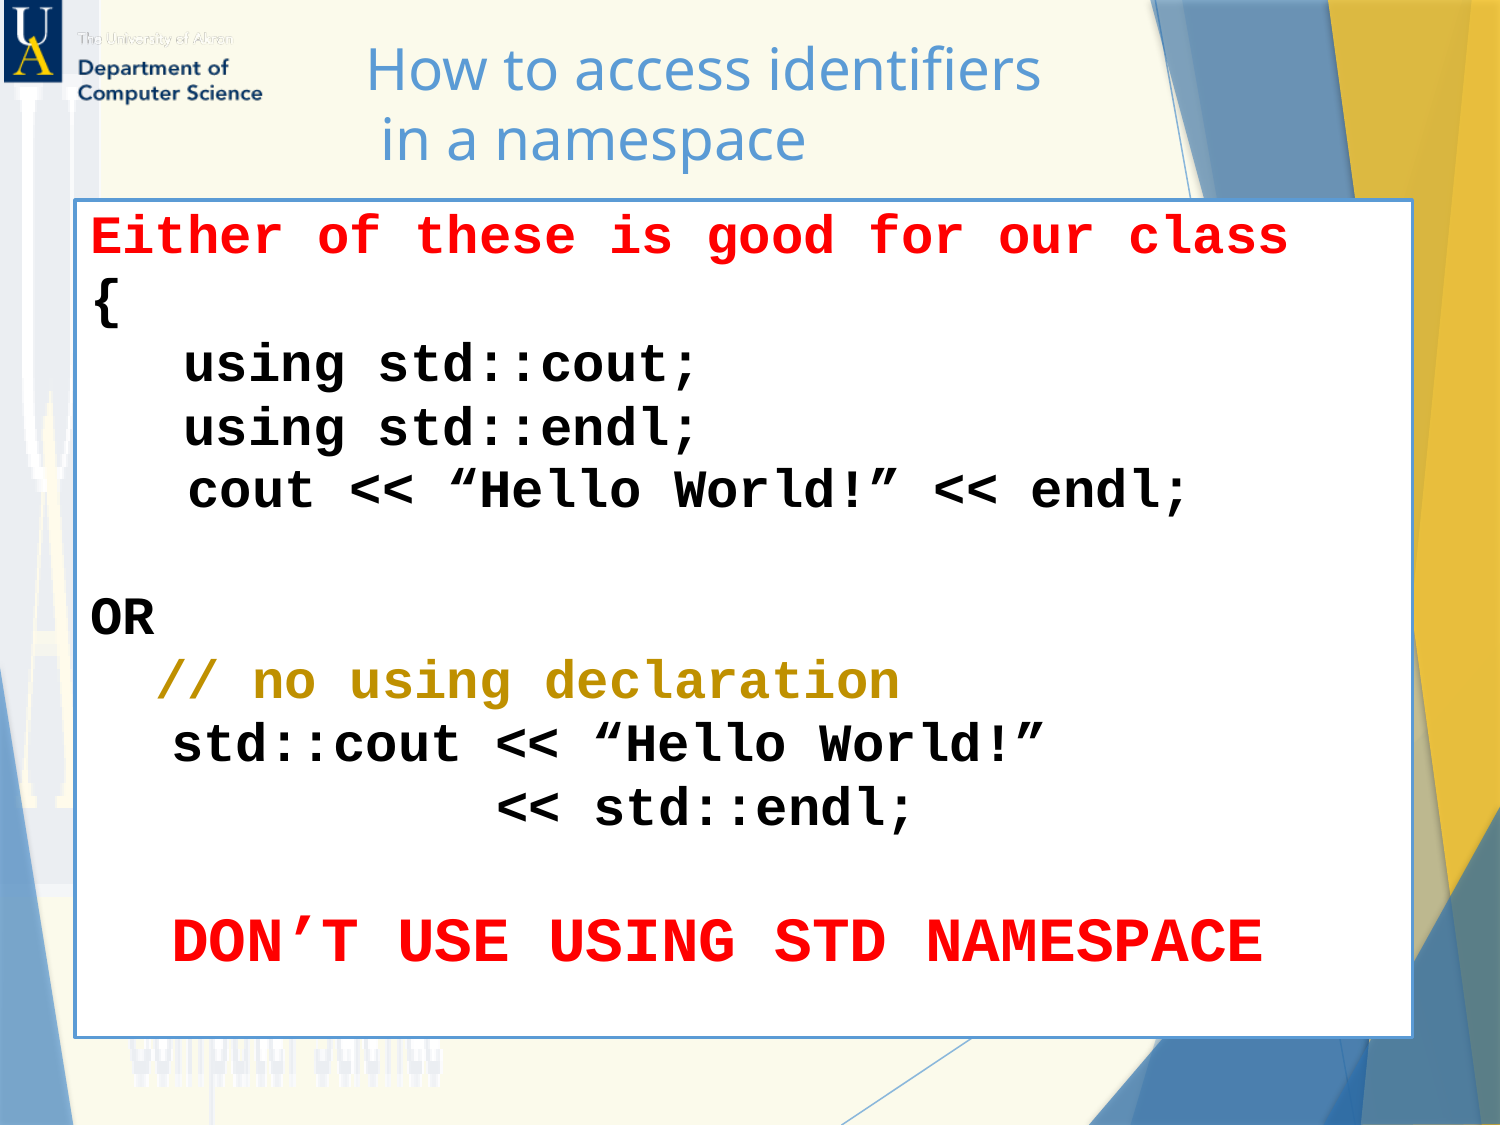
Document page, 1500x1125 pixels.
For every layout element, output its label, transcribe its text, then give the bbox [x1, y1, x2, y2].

picture [4, 0, 395, 124]
list Either of these is good for our class { using std::cout; using std::endl; cout << “Hello World!” << endl; OR // no using declaration std::cout << “Hello World!” << std::endl; DON’T USE USING STD NAMESPACE [73, 198, 1414, 1039]
title How to access identifiers in a namespace [350, 24, 1063, 198]
